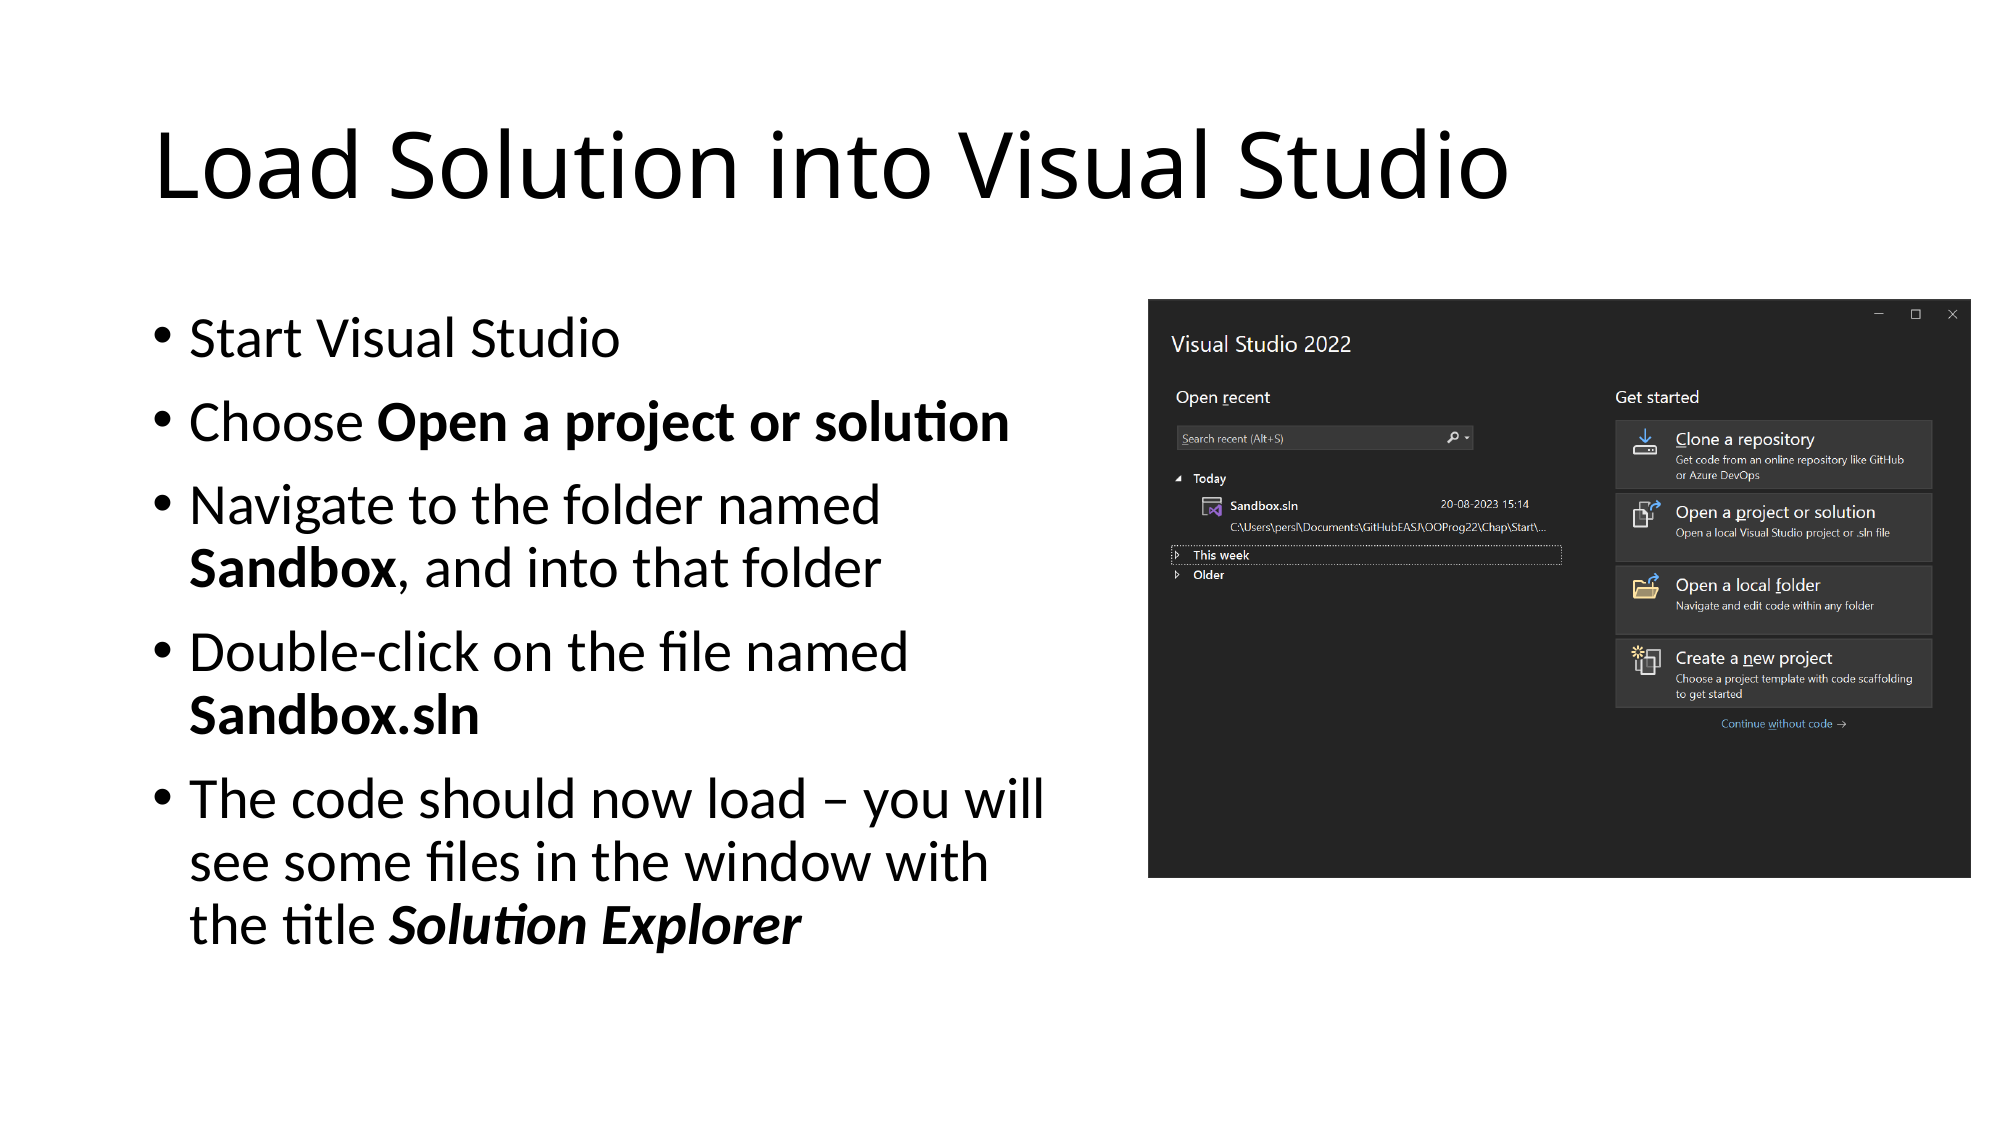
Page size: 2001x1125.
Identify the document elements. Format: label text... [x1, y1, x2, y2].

list Start Visual Studio Choose Open a project or solution Navigate to the folder named Sandbox, and into that folder Double-click on the file named Sandbox.sln The code should now load – you will see some files in the window with the title Solution Explorer [137, 299, 1070, 1014]
picture [1147, 299, 1971, 878]
title Load Solution into Visual Studio [137, 59, 1863, 278]
